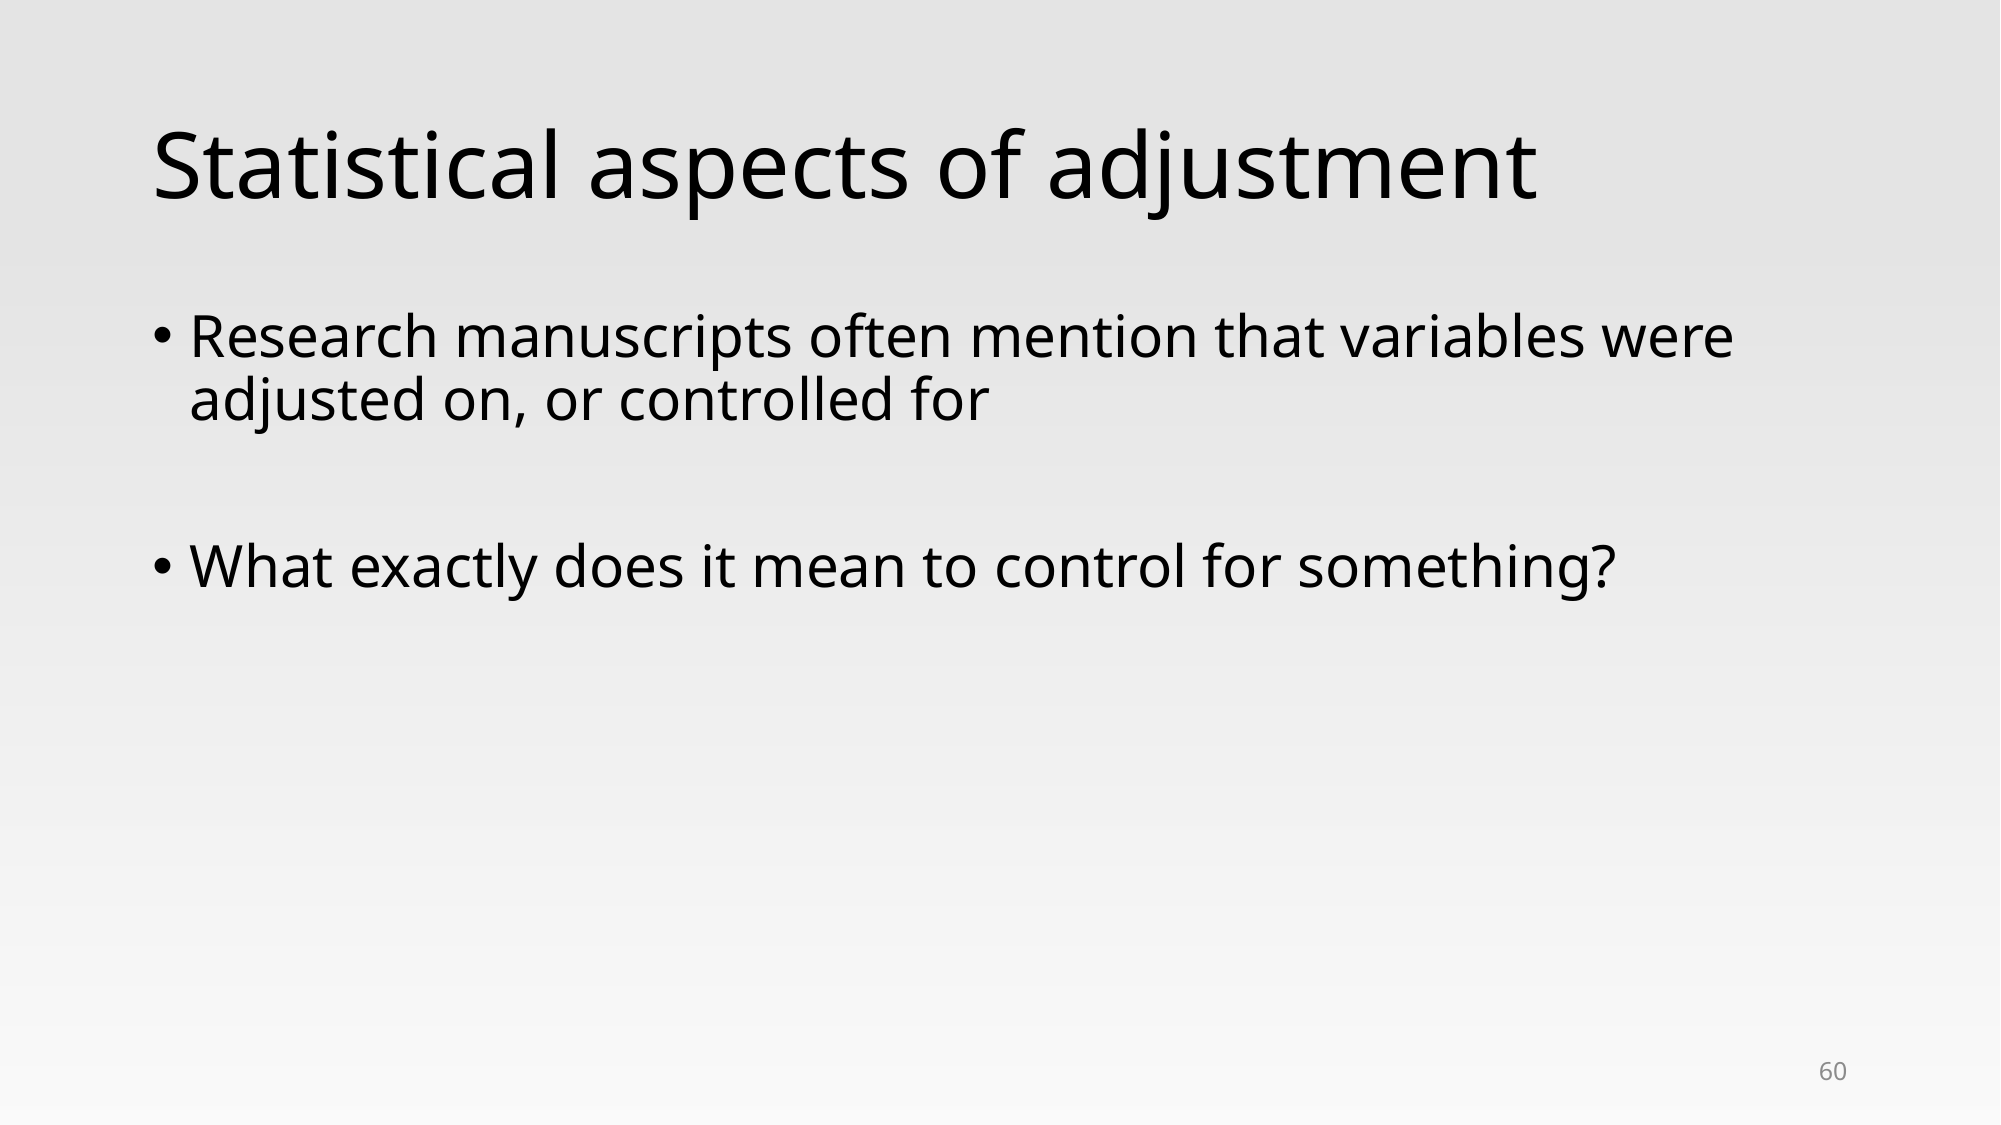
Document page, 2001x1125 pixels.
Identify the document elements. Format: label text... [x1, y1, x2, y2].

slide_number 60 [1412, 1042, 1863, 1103]
title Statistical aspects of adjustment [137, 59, 1863, 278]
list Research manuscripts often mention that variables were adjusted on, or controlled for What exactly does it mean to control for something? [137, 299, 1863, 1014]
